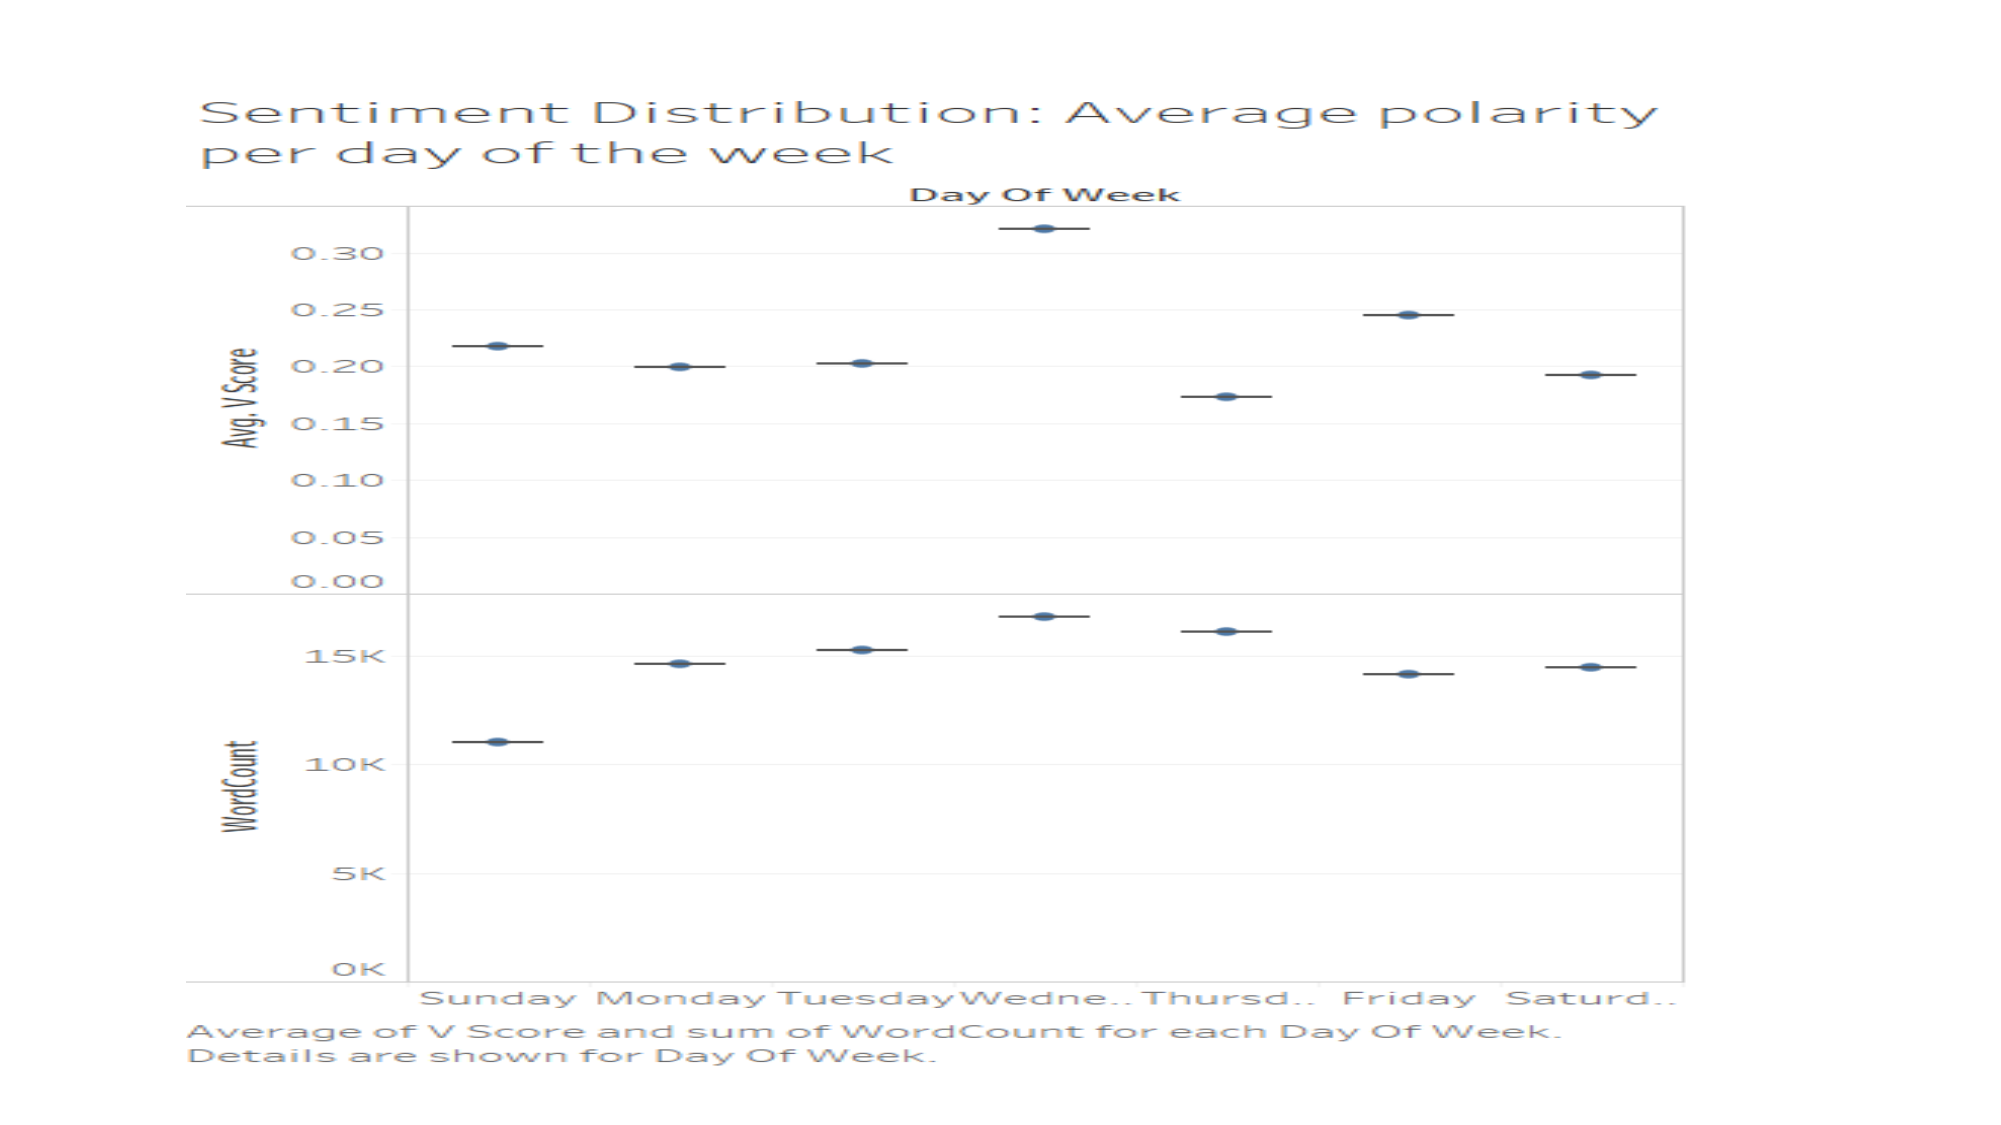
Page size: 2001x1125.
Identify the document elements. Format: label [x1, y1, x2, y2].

picture [186, 85, 1689, 1069]
